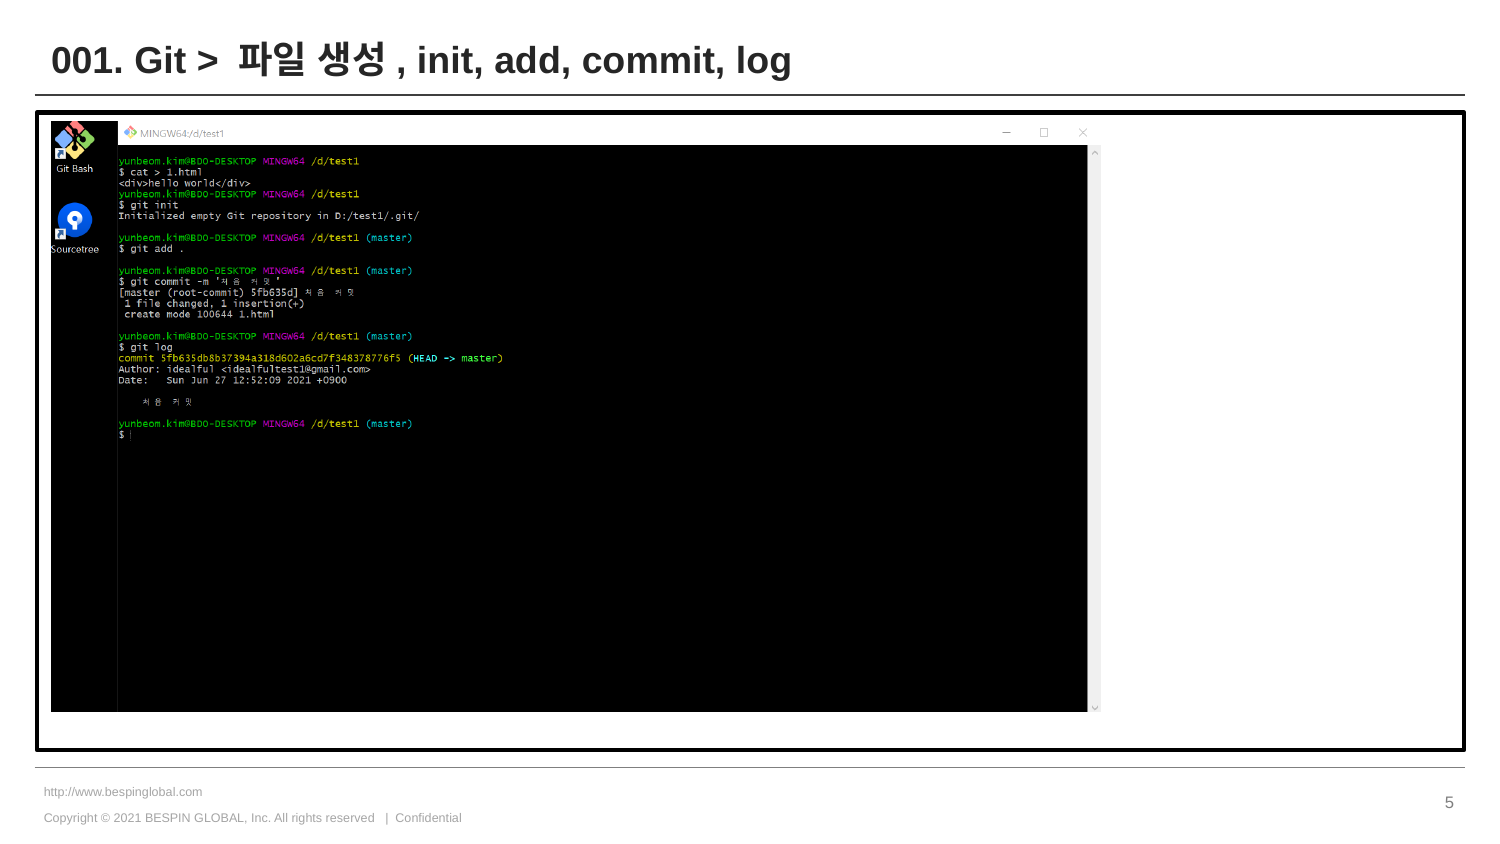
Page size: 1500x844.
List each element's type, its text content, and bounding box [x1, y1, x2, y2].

title 001. Git > 파일 생성, init, add, commit, log [51, 30, 1380, 94]
picture [50, 120, 1102, 712]
text_box [36, 112, 1465, 751]
